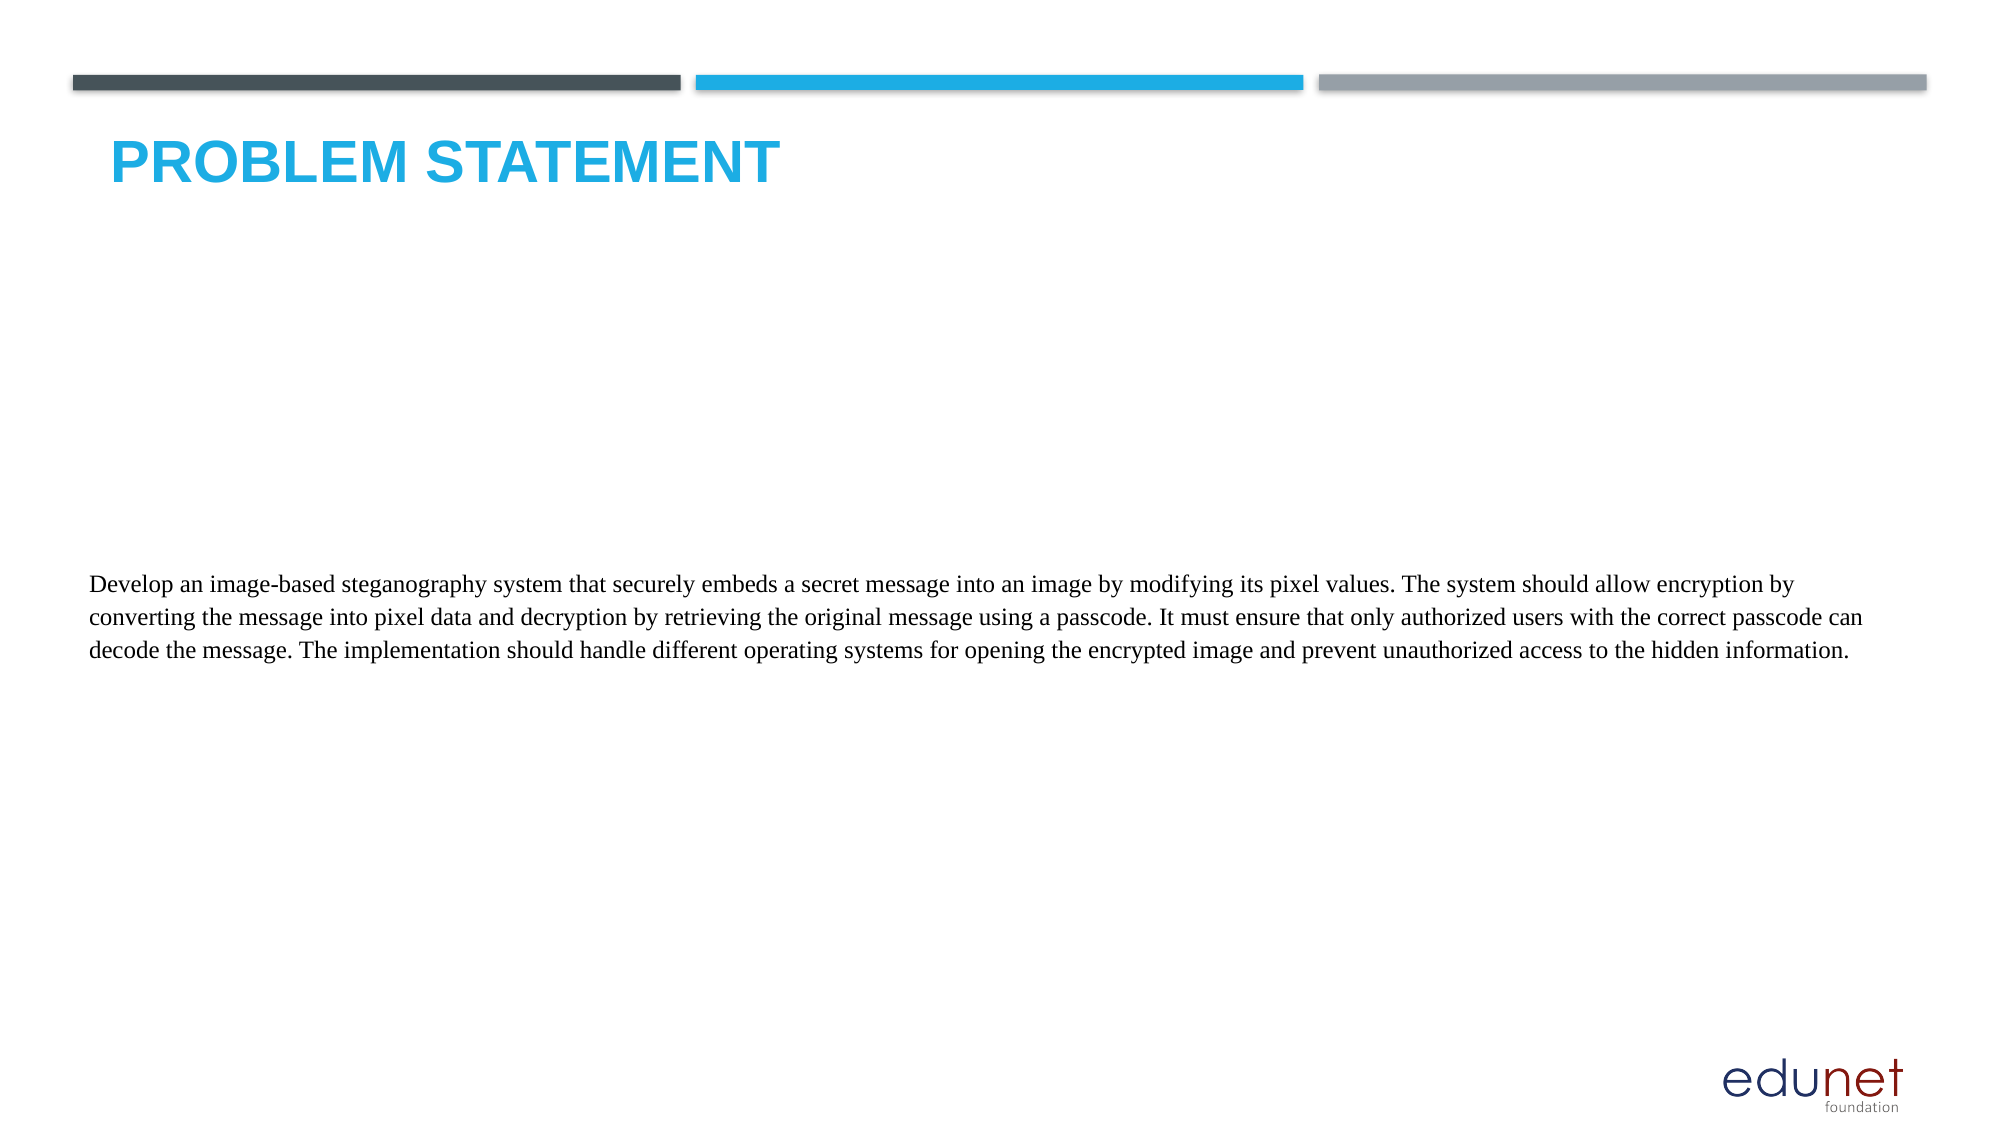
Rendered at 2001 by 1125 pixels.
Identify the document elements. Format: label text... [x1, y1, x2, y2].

title Problem Statement [95, 115, 1905, 203]
list Develop an image-based steganography system that securely embeds a secret message into an image by modifying its pixel values. The system should allow encryption by converting the message into pixel data and decryption by retrieving the original message using a passcode. It must ensure that only authorized users with the correct passcode can decode the message. The implementation should handle different operating systems for opening the encrypted image and prevent unauthorized access to the hidden information. [74, 203, 1884, 970]
picture [1719, 1056, 1905, 1116]
